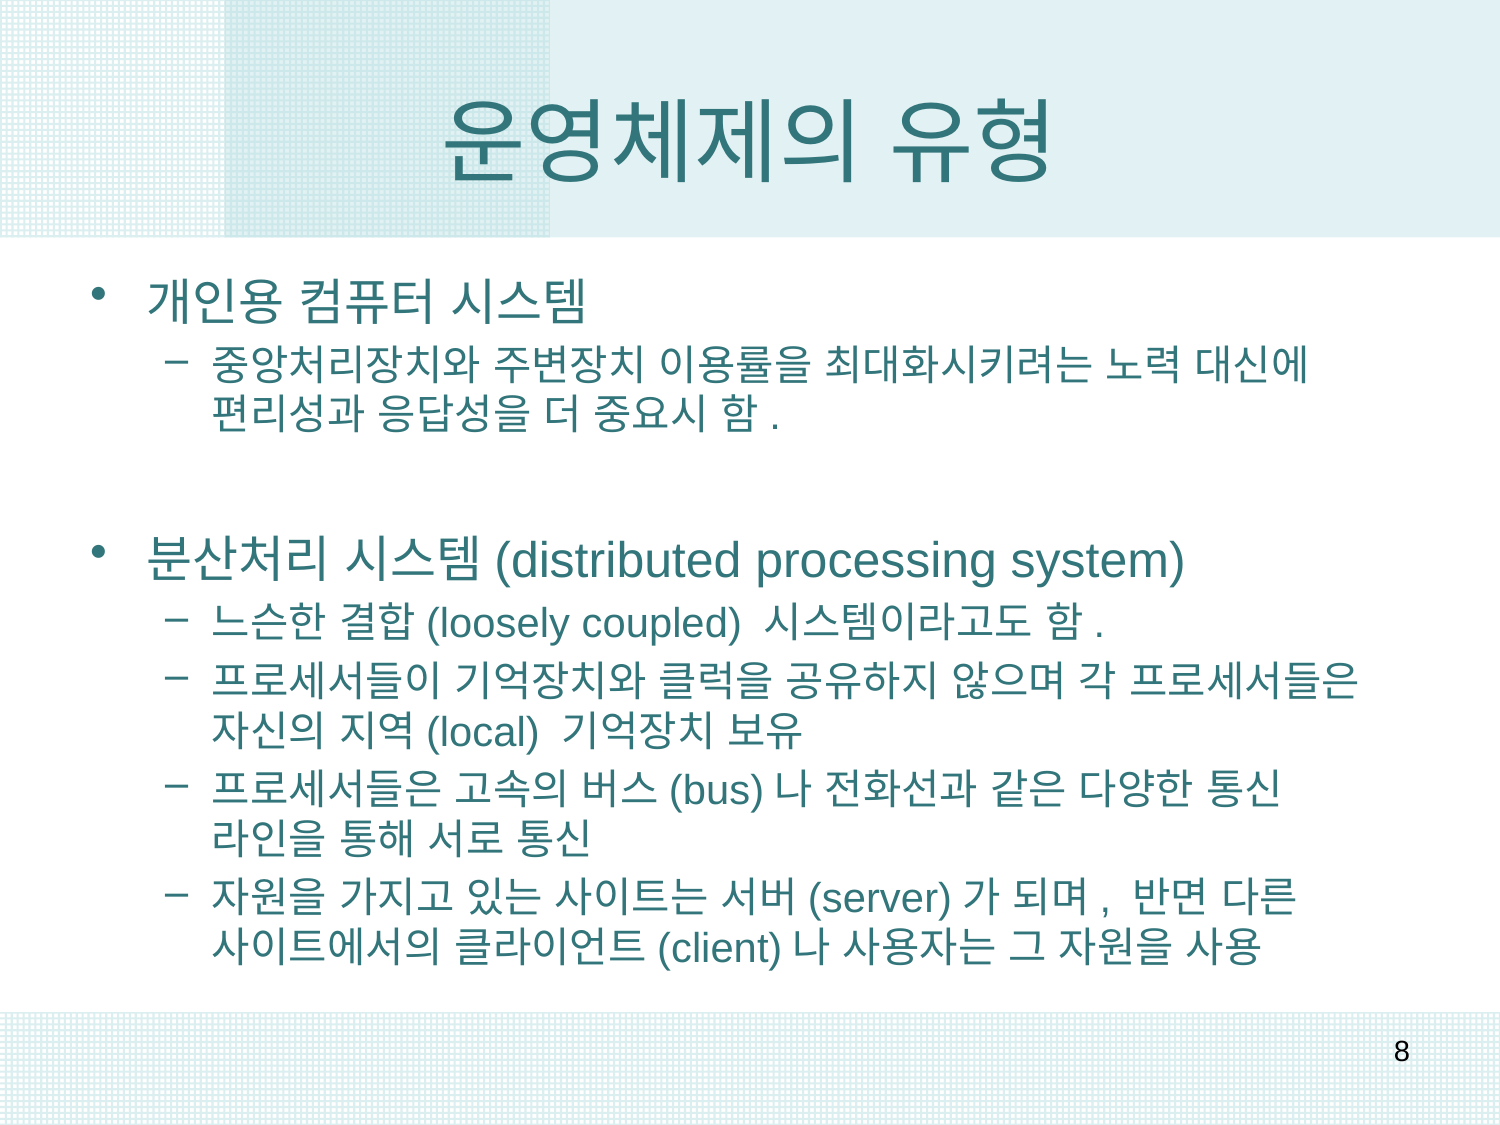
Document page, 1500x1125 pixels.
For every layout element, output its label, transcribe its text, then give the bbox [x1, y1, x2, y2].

title 운영체제의 유형 [74, 44, 1426, 233]
slide_number 8 [1074, 1024, 1426, 1103]
list 개인용 컴퓨터 시스템 중앙처리장치와 주변장치 이용률을 최대화시키려는 노력 대신에 편리성과 응답성을 더 중요시 함. 분산처리 시스템(distributed processing system) 느슨한 결합(loosely coupled) 시스템이라고도 함. 프로세서들이 기억장치와 클럭을 공유하지 않으며 각 프로세서들은 자신의 지역(local) 기억장치 보유 프로세서들은 고속의 버스(bus)나 전화선과 같은 다양한 통신 라인을 통해 서로 통신 자원을 가지고 있는 사이트는 서버(server)가 되며, 반면 다른 사이트에서의 클라이언트(client)나 사용자는 그 자원을 사용 [74, 262, 1426, 1006]
